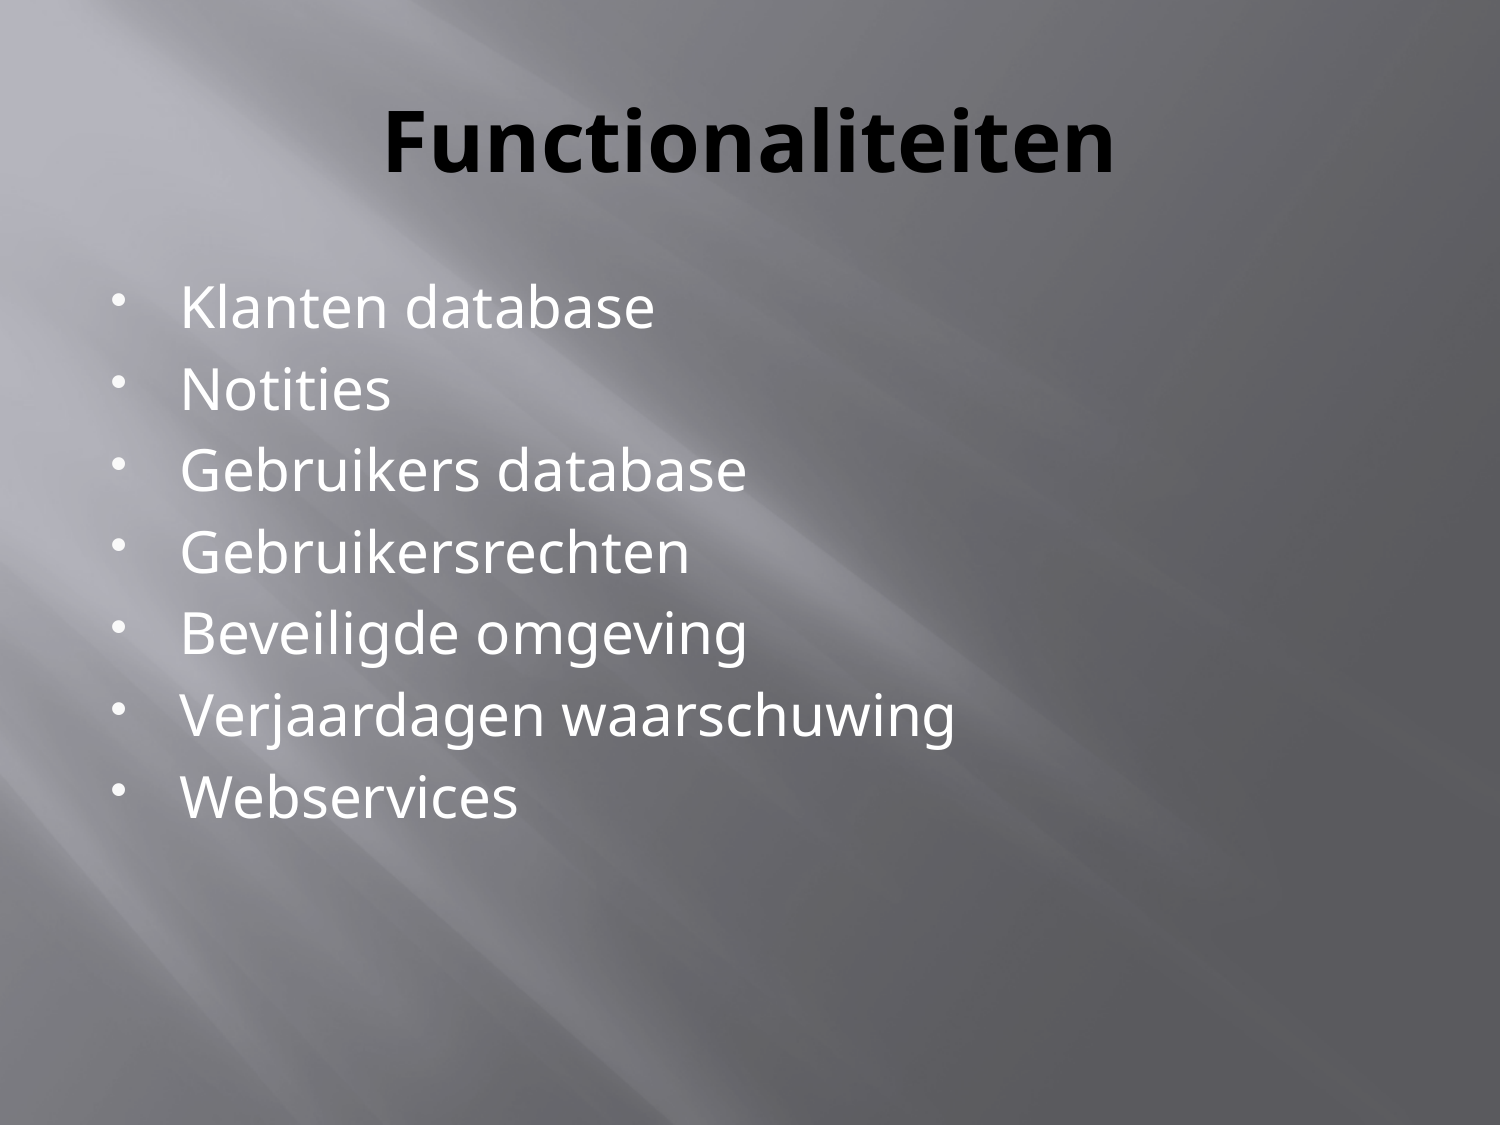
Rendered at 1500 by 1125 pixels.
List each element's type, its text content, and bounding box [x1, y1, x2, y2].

title Functionaliteiten [75, 45, 1425, 233]
list Klanten database Notities Gebruikers database Gebruikersrechten Beveiligde omgeving Verjaardagen waarschuwing Webservices [75, 262, 1425, 1035]
